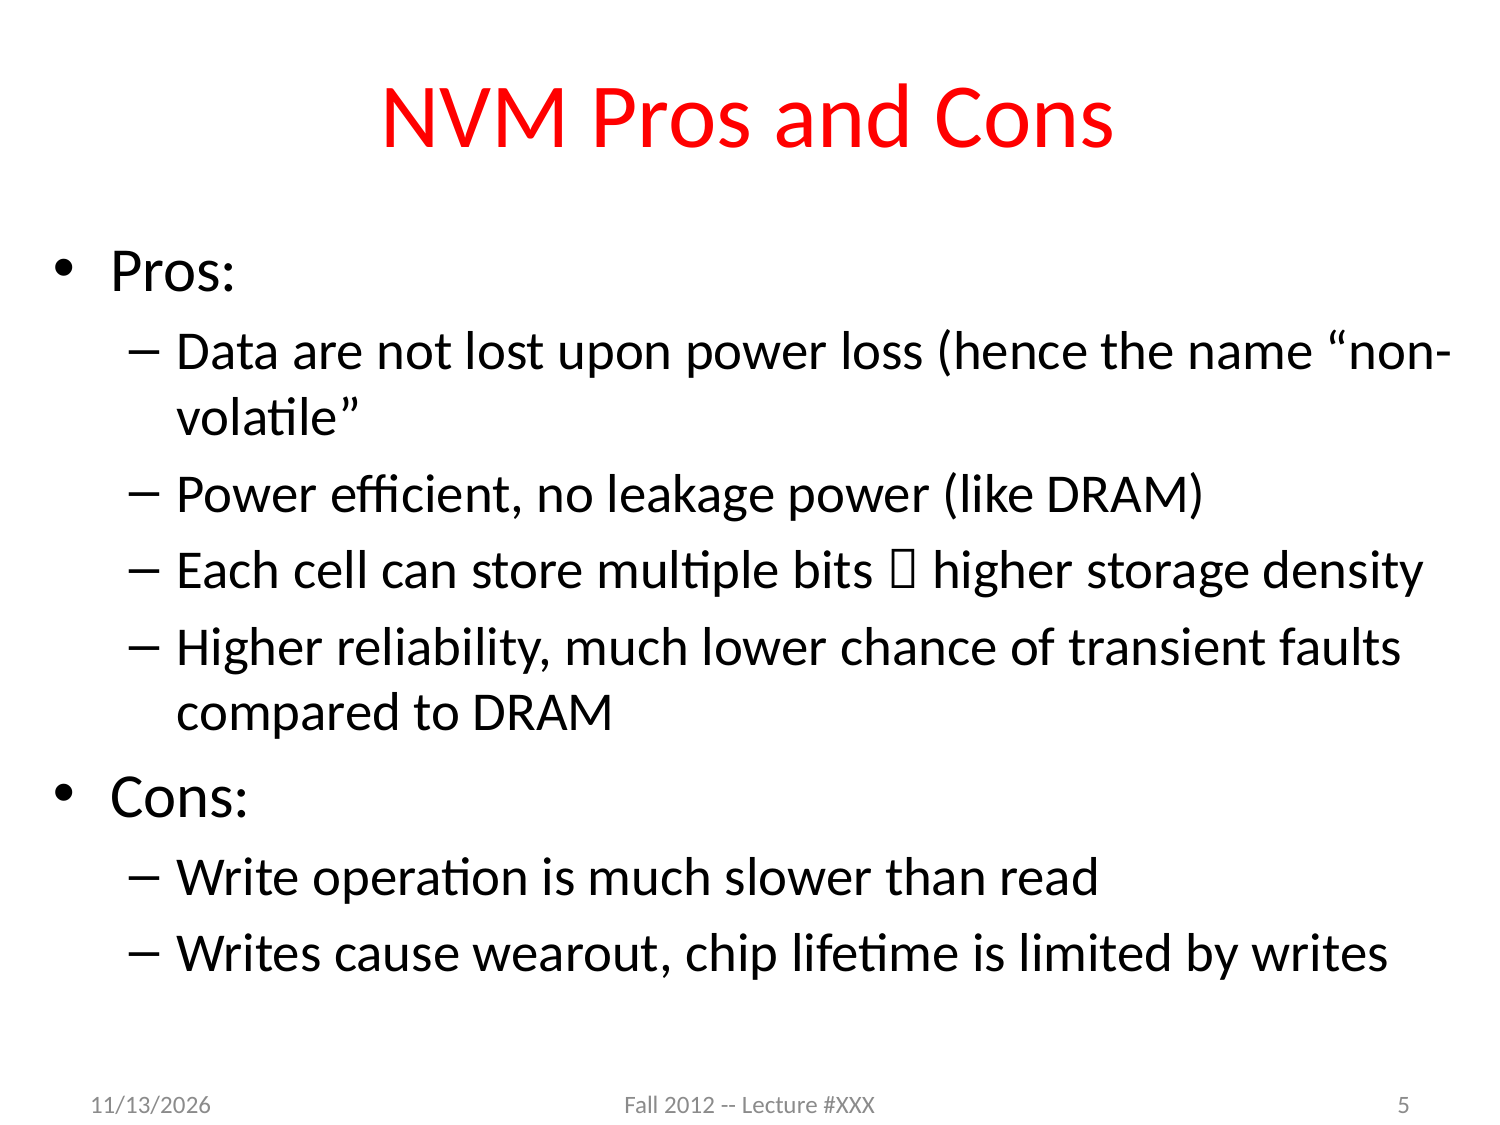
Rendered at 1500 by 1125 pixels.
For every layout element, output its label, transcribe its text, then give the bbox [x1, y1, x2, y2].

title NVM Pros and Cons [39, 17, 1458, 205]
list Pros: Data are not lost upon power loss (hence the name “non-volatile” Power efficient, no leakage power (like DRAM) Each cell can store multiple bits  higher storage density Higher reliability, much lower chance of transient faults compared to DRAM Cons: Write operation is much slower than read Writes cause wearout, chip lifetime is limited by writes [37, 221, 1473, 1084]
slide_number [75, 1073, 425, 1125]
slide_number 5 [1074, 1073, 1425, 1125]
footer Fall 2012 -- Lecture #XXX [512, 1073, 988, 1125]
